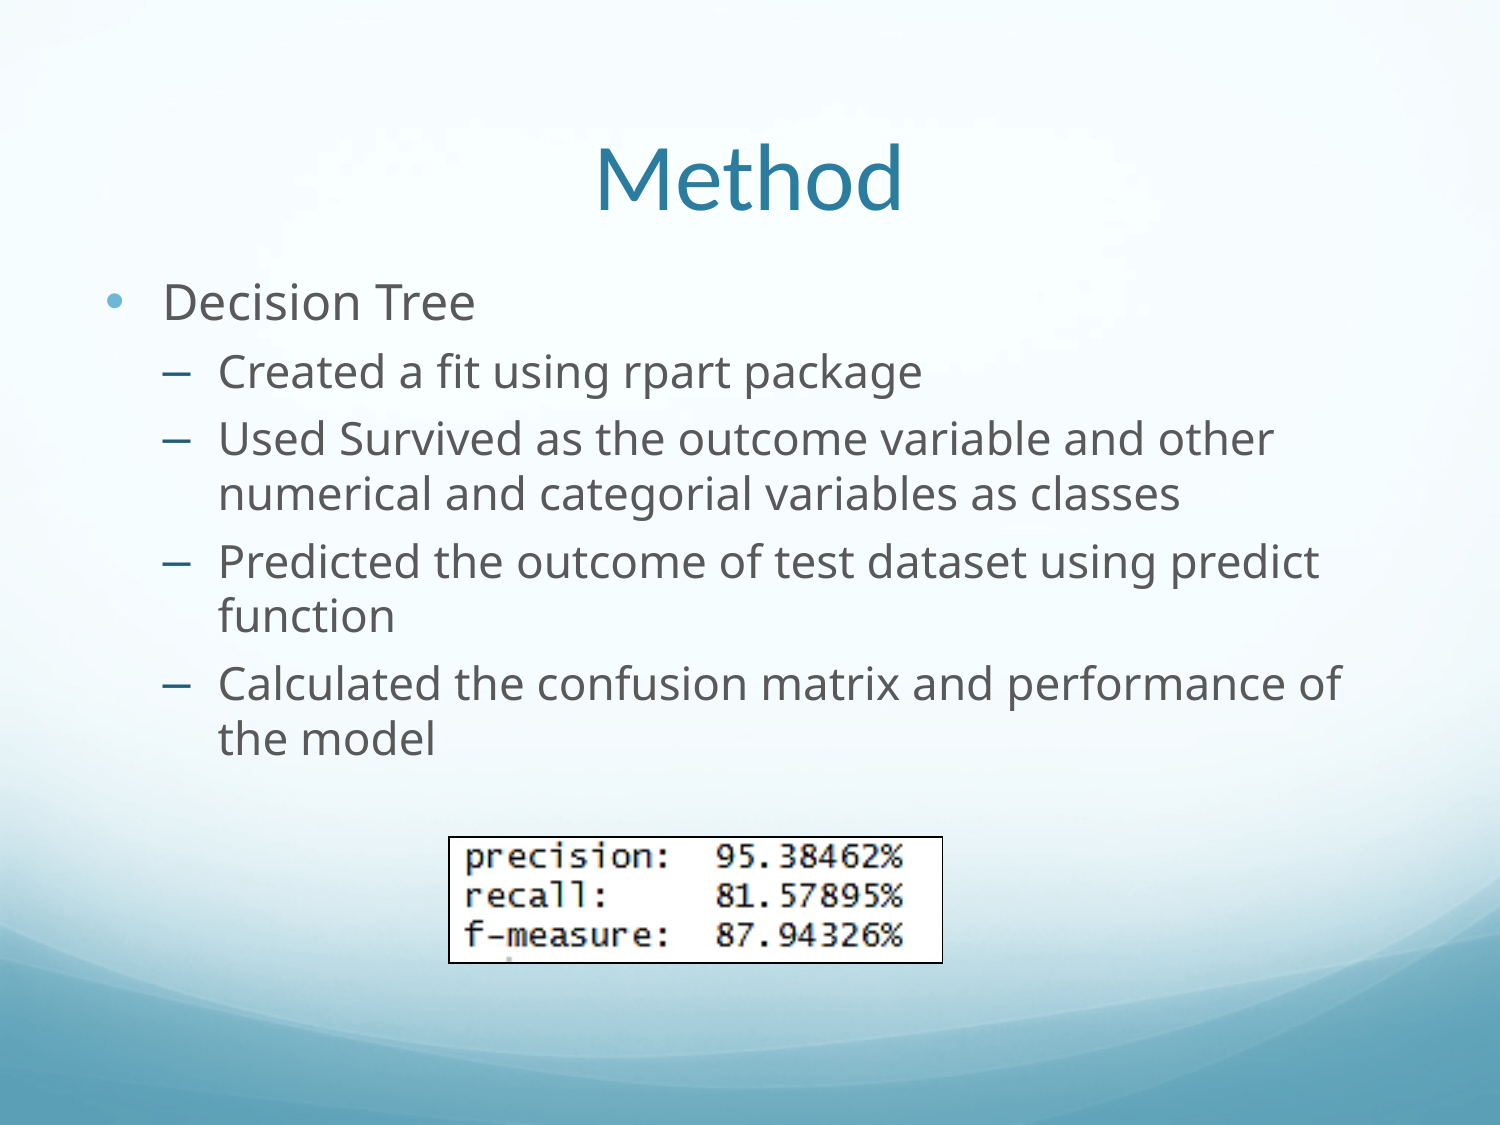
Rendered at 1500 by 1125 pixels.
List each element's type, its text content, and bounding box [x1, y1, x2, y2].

picture [0, 0, 1500, 1125]
list Decision Tree Created a fit using rpart package Used Survived as the outcome variable and other numerical and categorial variables as classes Predicted the outcome of test dataset using predict function Calculated the confusion matrix and performance of the model [90, 262, 1410, 975]
title Method [90, 17, 1410, 237]
